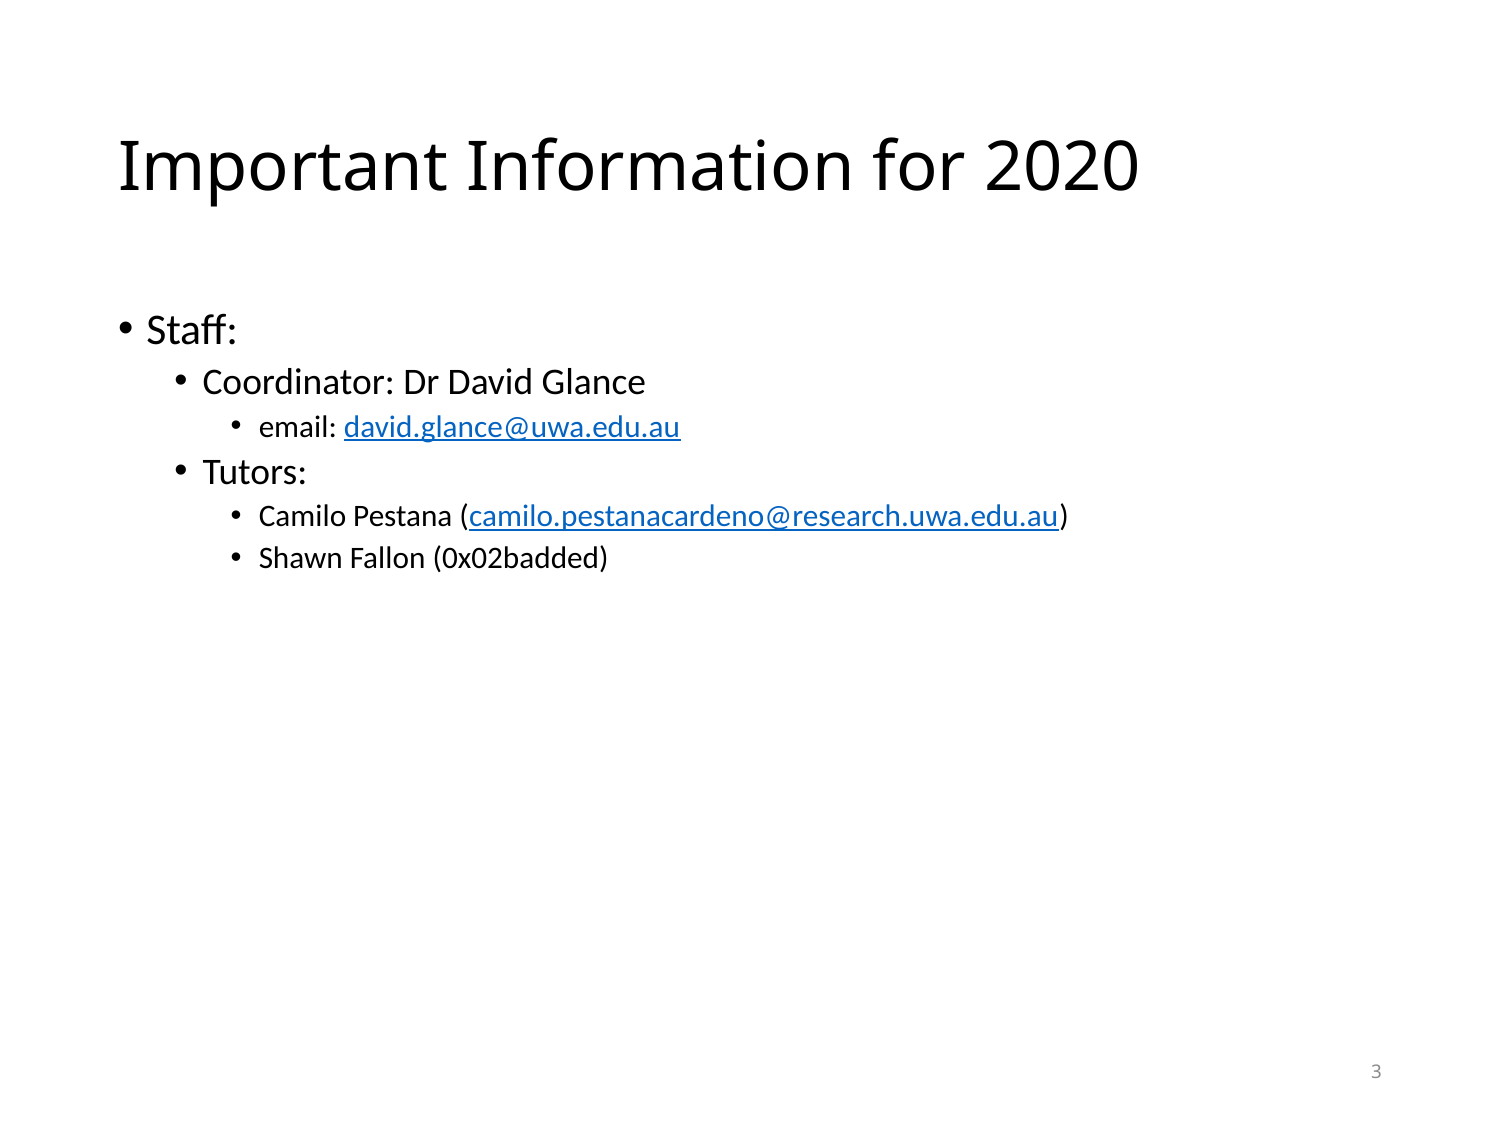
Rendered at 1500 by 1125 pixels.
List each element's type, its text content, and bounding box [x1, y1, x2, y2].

title Important Information for 2020 [103, 59, 1397, 278]
list Staff: Coordinator: Dr David Glance email: david.glance@uwa.edu.au Tutors: Camilo Pestana (camilo.pestanacardeno@research.uwa.edu.au) Shawn Fallon (0x02badded) [103, 299, 1397, 1014]
slide_number 3 [1059, 1042, 1397, 1103]
